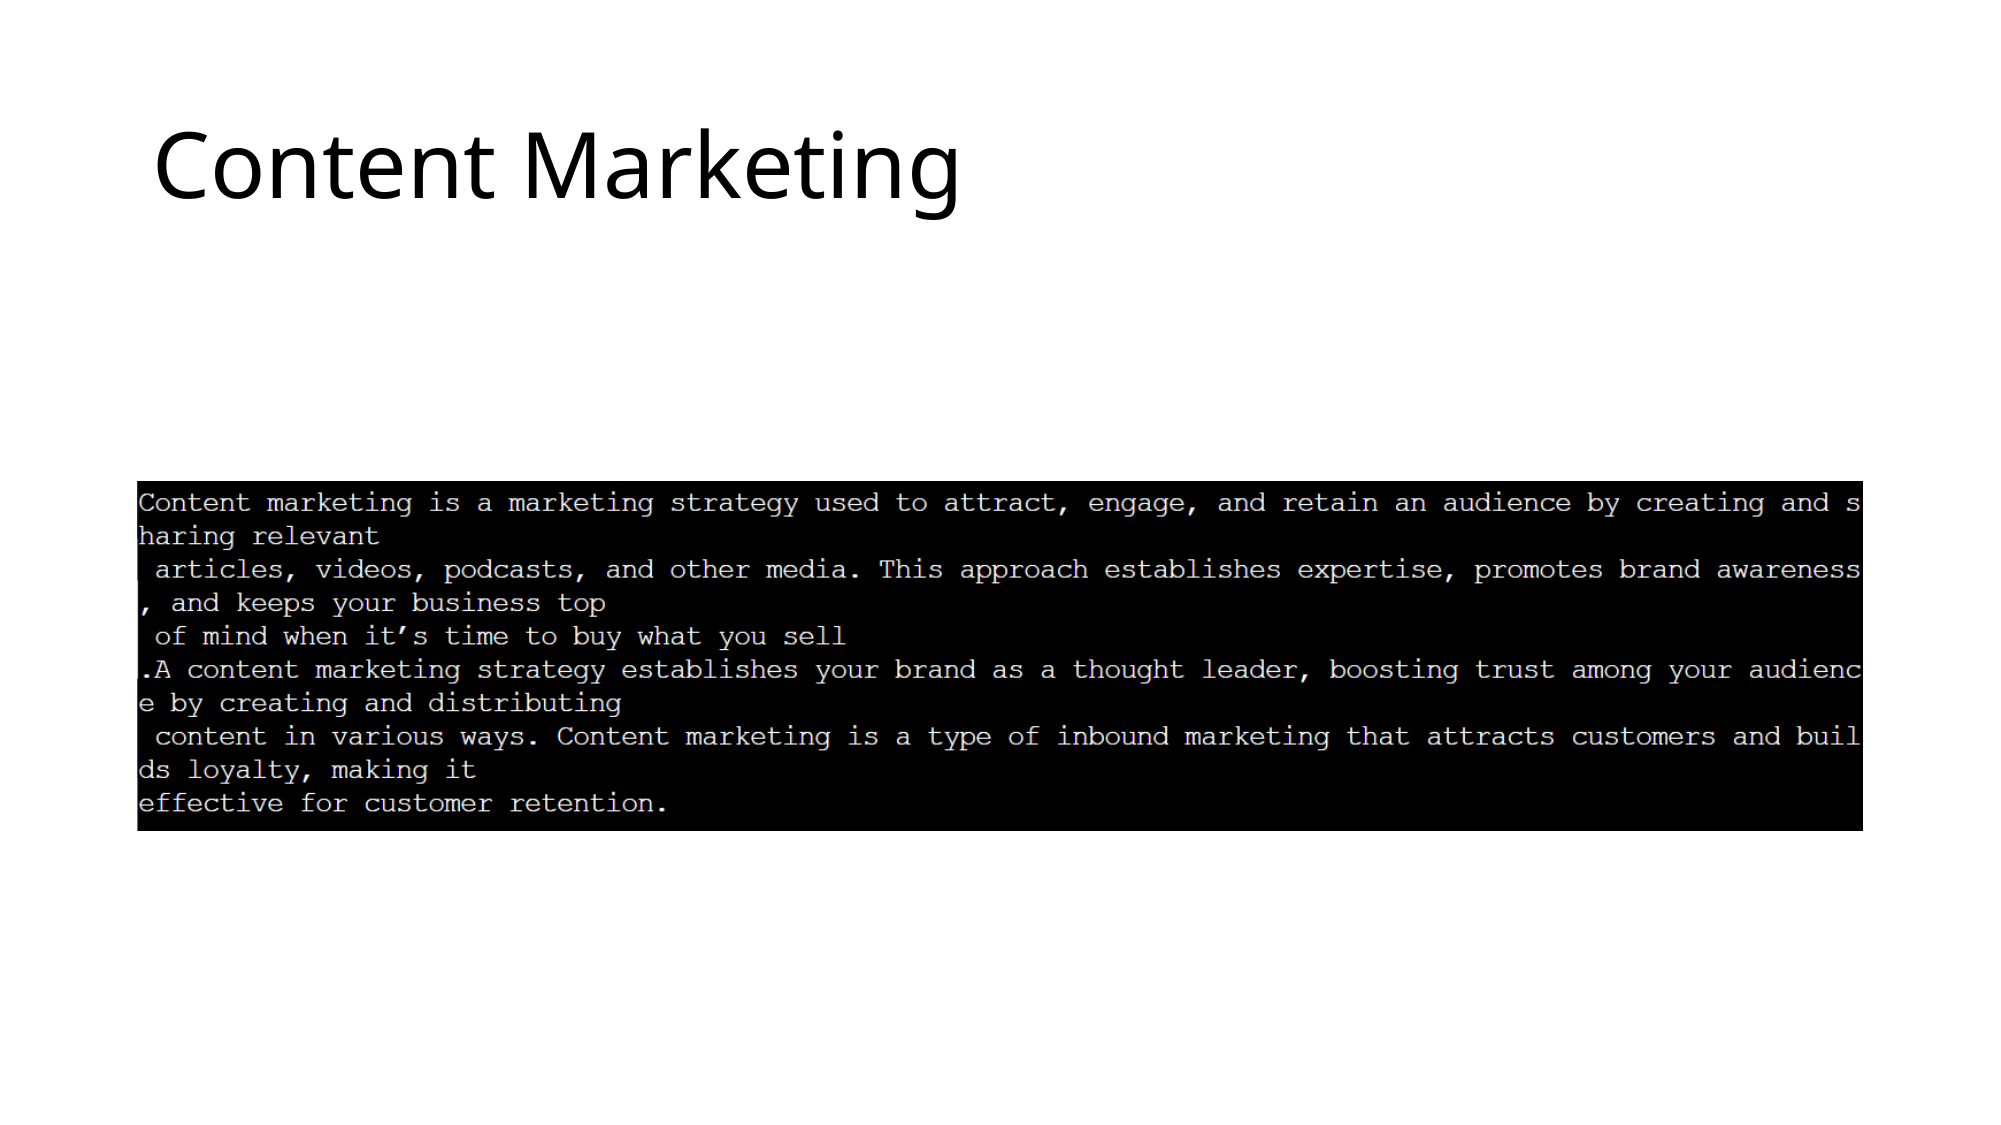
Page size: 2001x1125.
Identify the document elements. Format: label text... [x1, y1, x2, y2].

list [137, 481, 1863, 831]
title Content Marketing [137, 59, 1863, 278]
